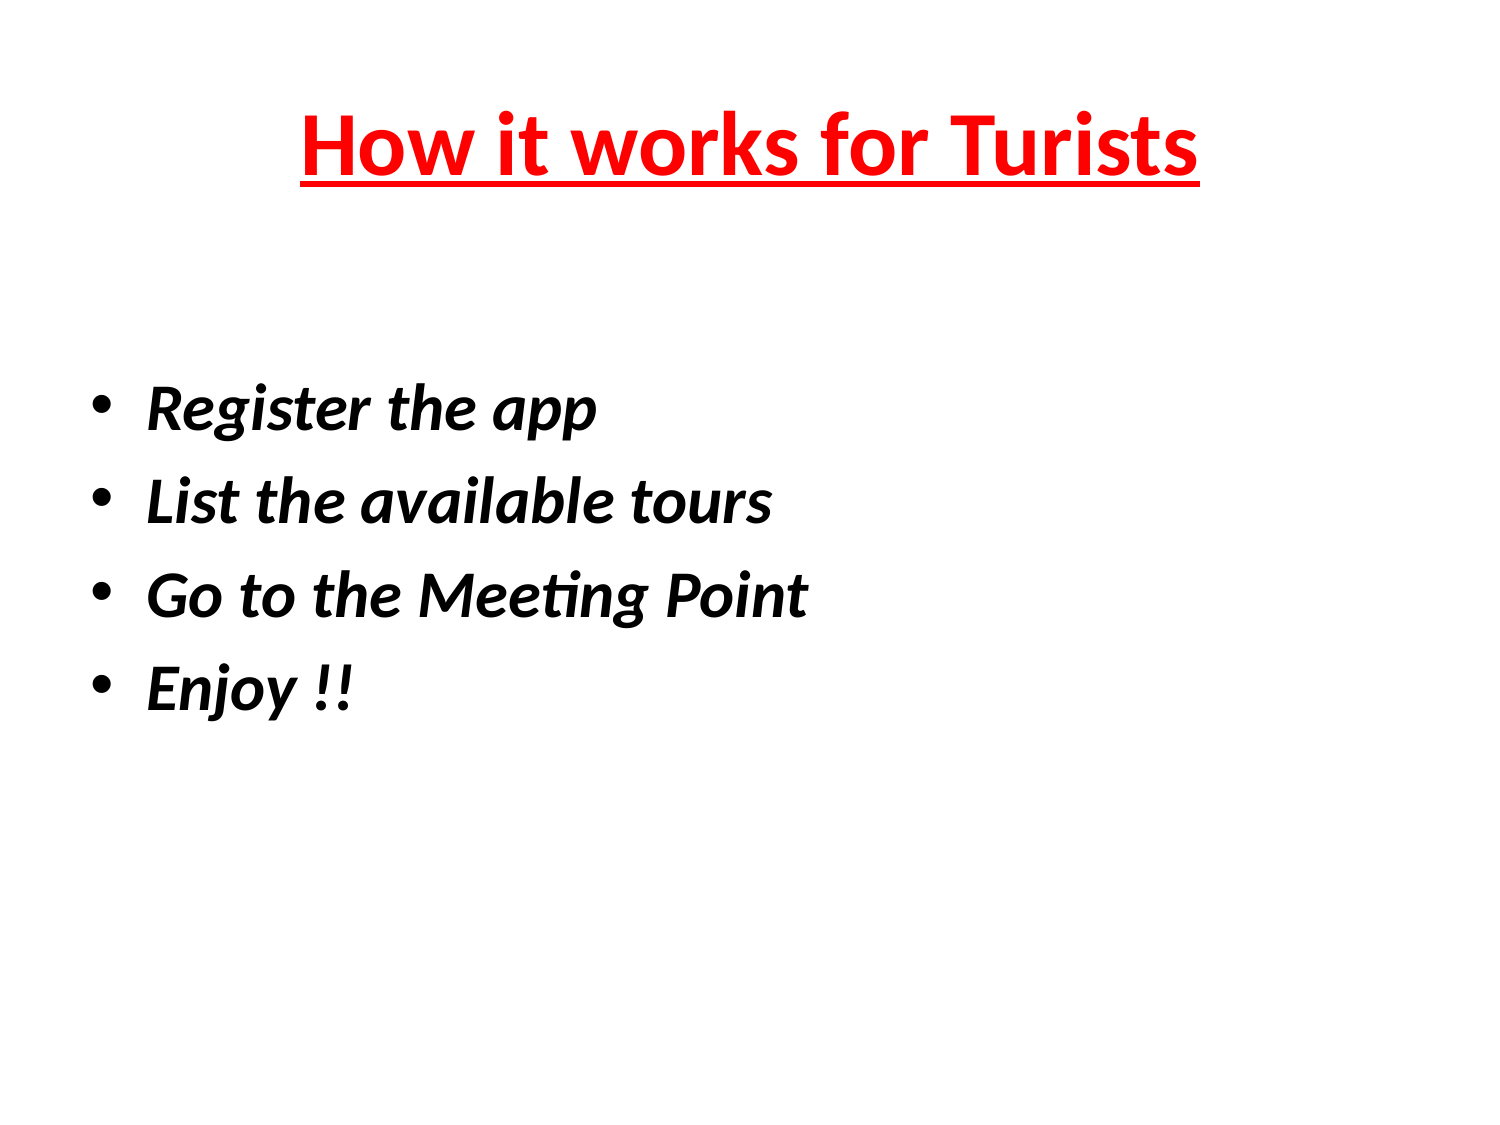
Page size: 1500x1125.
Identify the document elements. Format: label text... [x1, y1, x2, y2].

title How it works for Turists [75, 45, 1425, 233]
list Register the app List the available tours Go to the Meeting Point Enjoy !! [75, 262, 1425, 1005]
